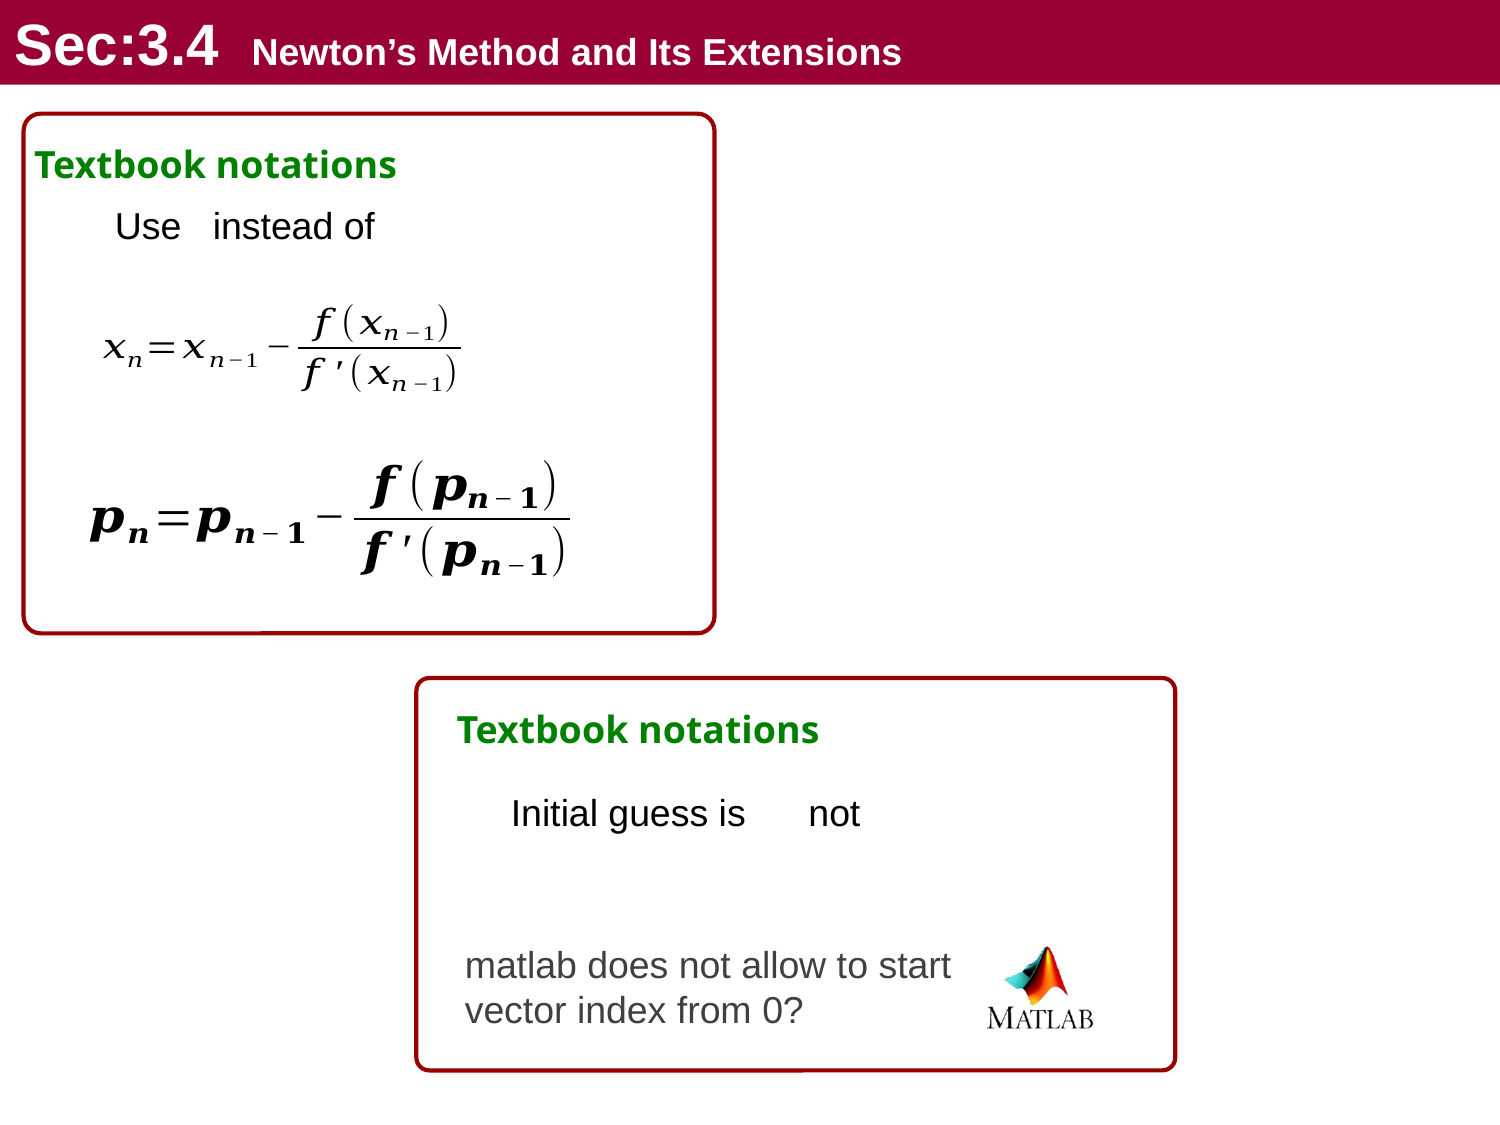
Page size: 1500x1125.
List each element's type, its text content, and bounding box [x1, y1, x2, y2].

text_box [414, 675, 1178, 1073]
text_box Textbook notations [441, 698, 835, 758]
picture [915, 941, 1164, 1041]
text_box matlab does not allow to start vector index from 0? [450, 933, 1019, 1038]
text_box [21, 111, 717, 636]
text_box Textbook notations [19, 133, 413, 194]
text_box Sec:3.4 Newton’s Method and Its Extensions [0, 0, 1500, 85]
